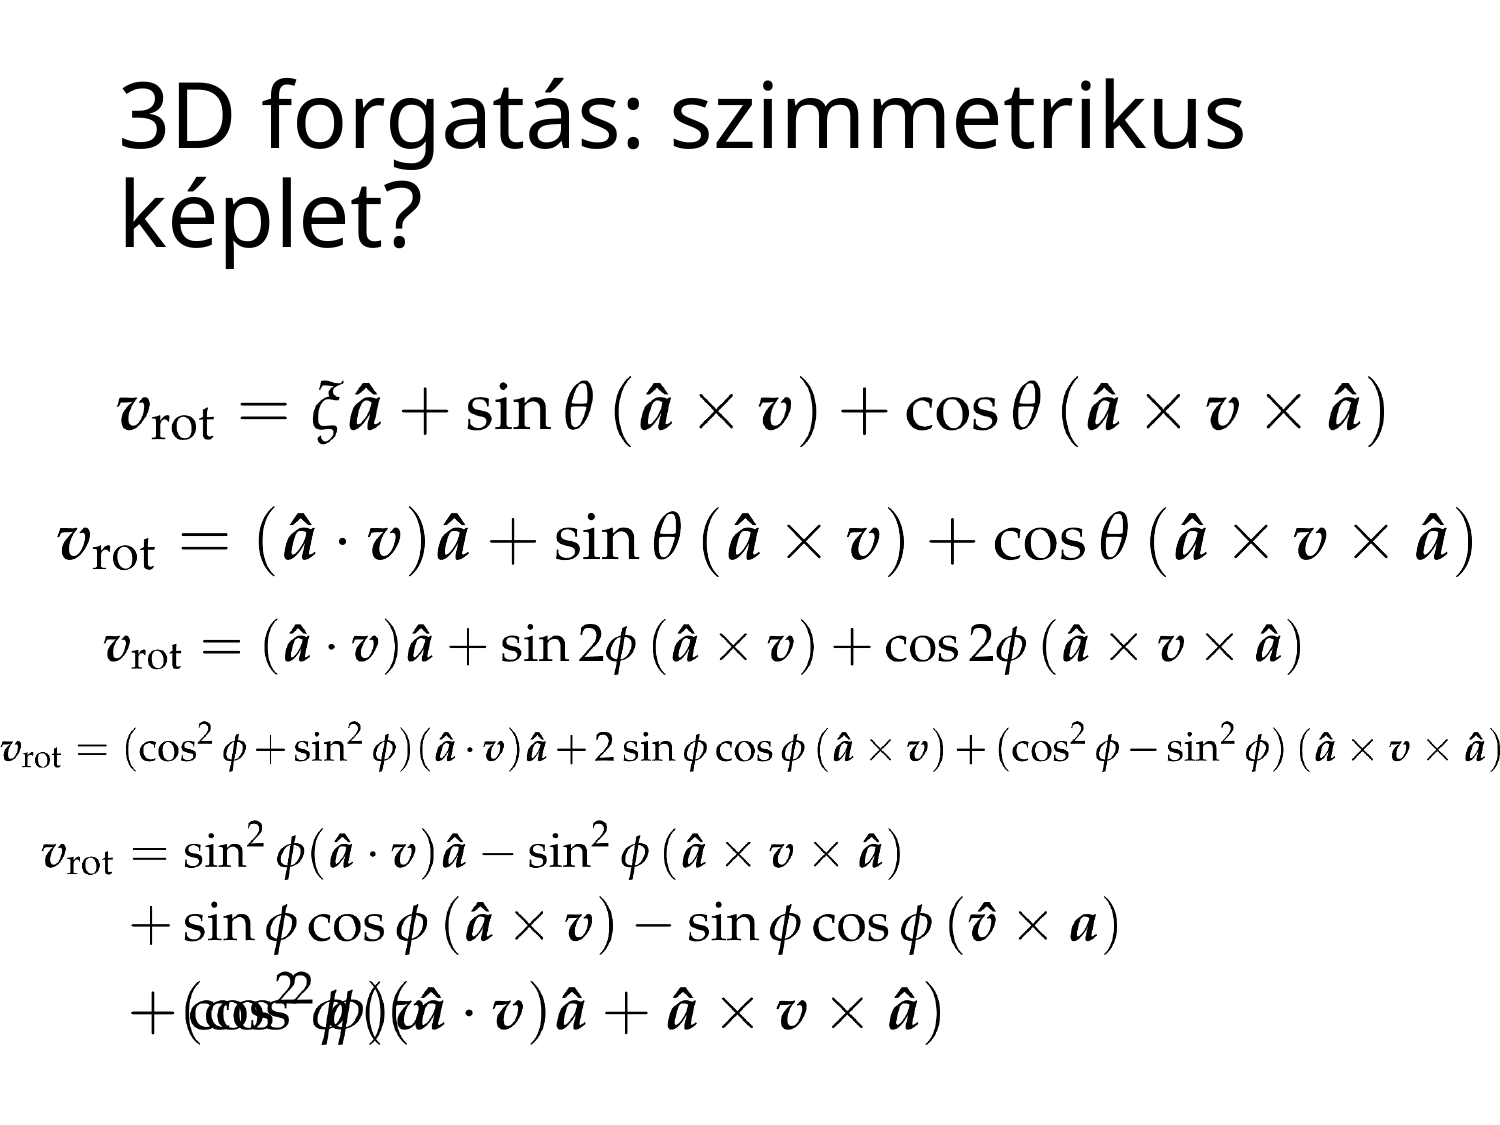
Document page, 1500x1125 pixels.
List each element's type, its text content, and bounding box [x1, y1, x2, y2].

picture [131, 896, 1117, 955]
picture [41, 820, 900, 880]
picture [131, 971, 940, 1046]
picture [0, 721, 1500, 772]
title 3D forgatás: szimmetrikus képlet? [103, 59, 1397, 278]
picture [116, 376, 1384, 447]
picture [57, 506, 1472, 577]
picture [103, 618, 1300, 675]
